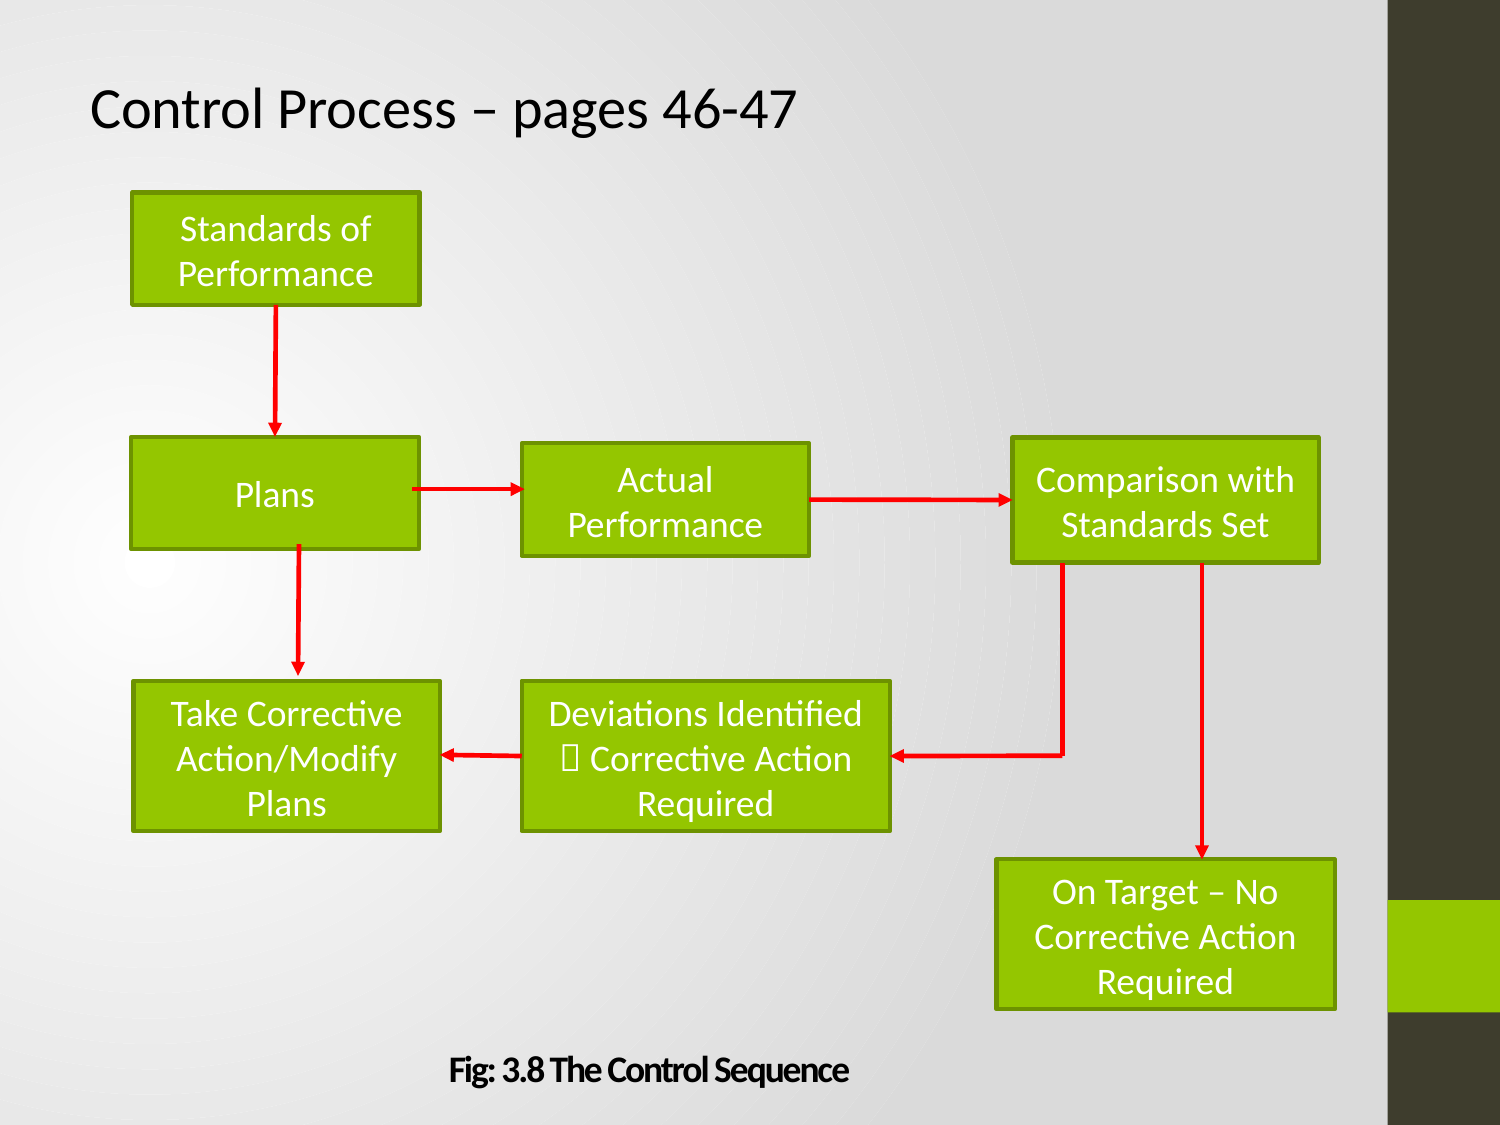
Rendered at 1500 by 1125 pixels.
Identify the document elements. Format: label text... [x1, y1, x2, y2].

text_box Take Corrective Action/Modify Plans [131, 679, 442, 833]
text_box Actual Performance [520, 441, 811, 558]
list Control Process – pages 46-47 [75, 62, 1113, 188]
text_box Plans [129, 435, 421, 551]
title Fig: 3.8 The Control Sequence [68, 1037, 1231, 1100]
text_box Standards of Performance [130, 190, 422, 307]
text_box Comparison with Standards Set [1010, 435, 1321, 565]
text_box Deviations Identified  Corrective Action Required [520, 679, 892, 833]
text_box On Target – No Corrective Action Required [994, 857, 1337, 1011]
